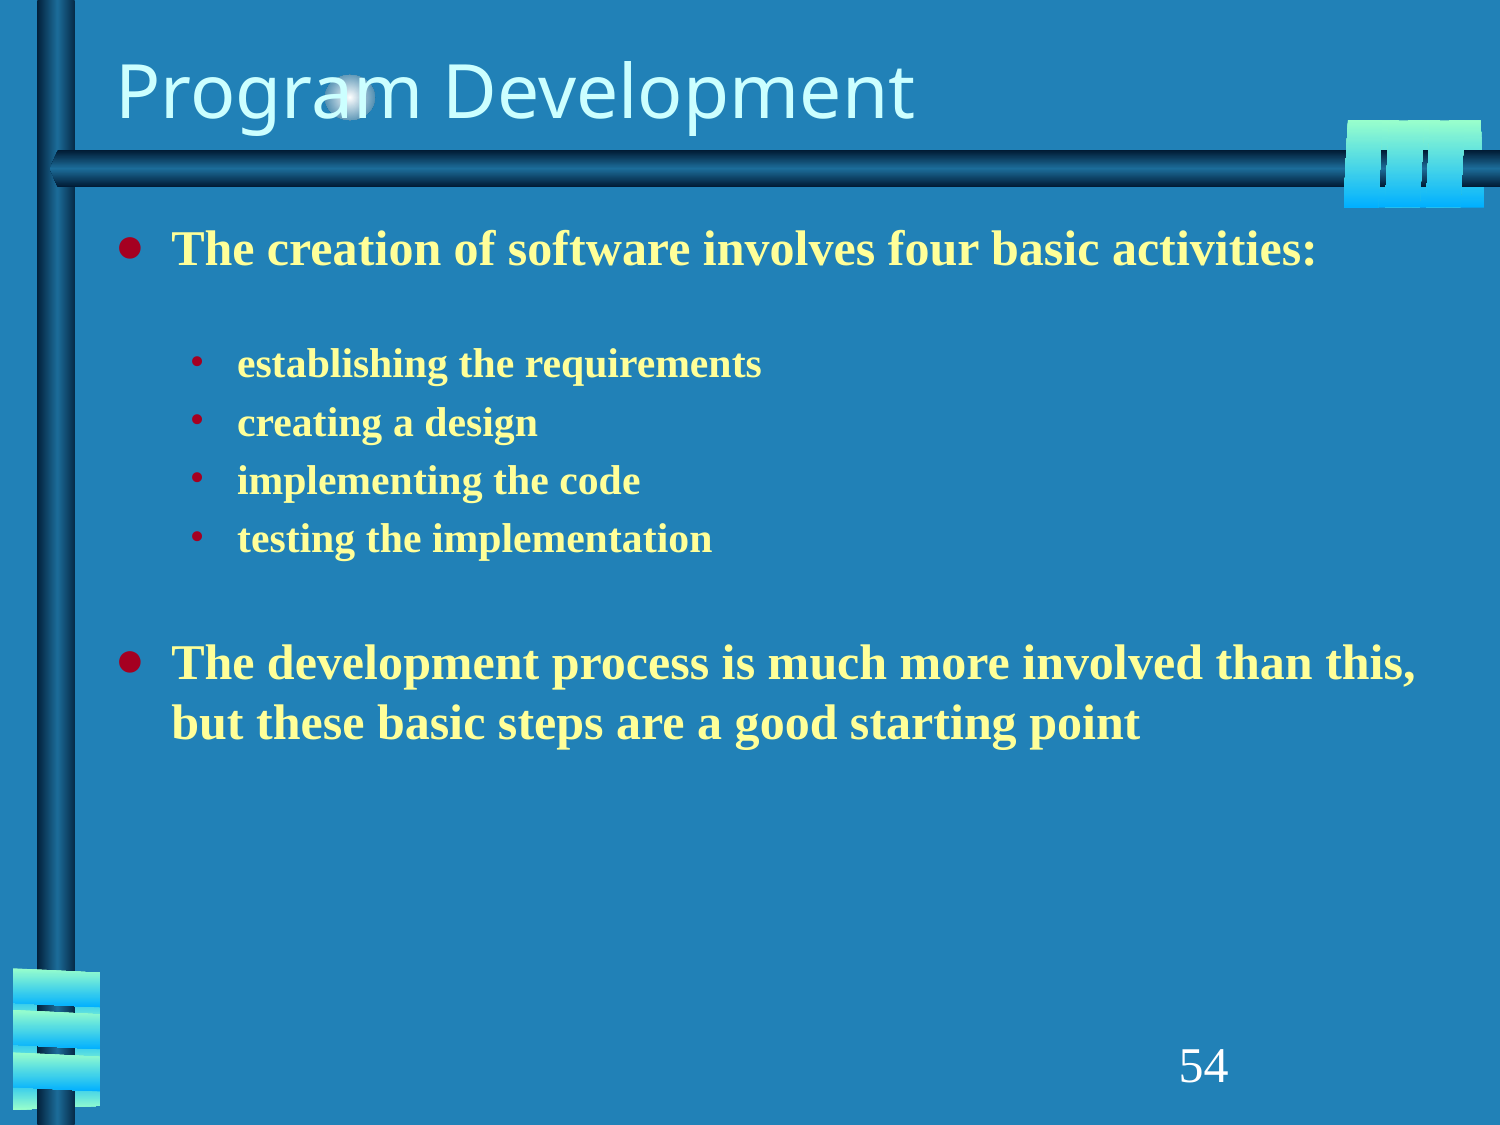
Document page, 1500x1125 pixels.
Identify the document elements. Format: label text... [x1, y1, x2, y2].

list The creation of software involves four basic activities: establishing the requirements creating a design implementing the code testing the implementation The development process is much more involved than this, but these basic steps are a good starting point [99, 207, 1463, 1013]
slide_number ‹#› [1163, 1025, 1477, 1100]
title Program Development [100, 32, 1345, 145]
